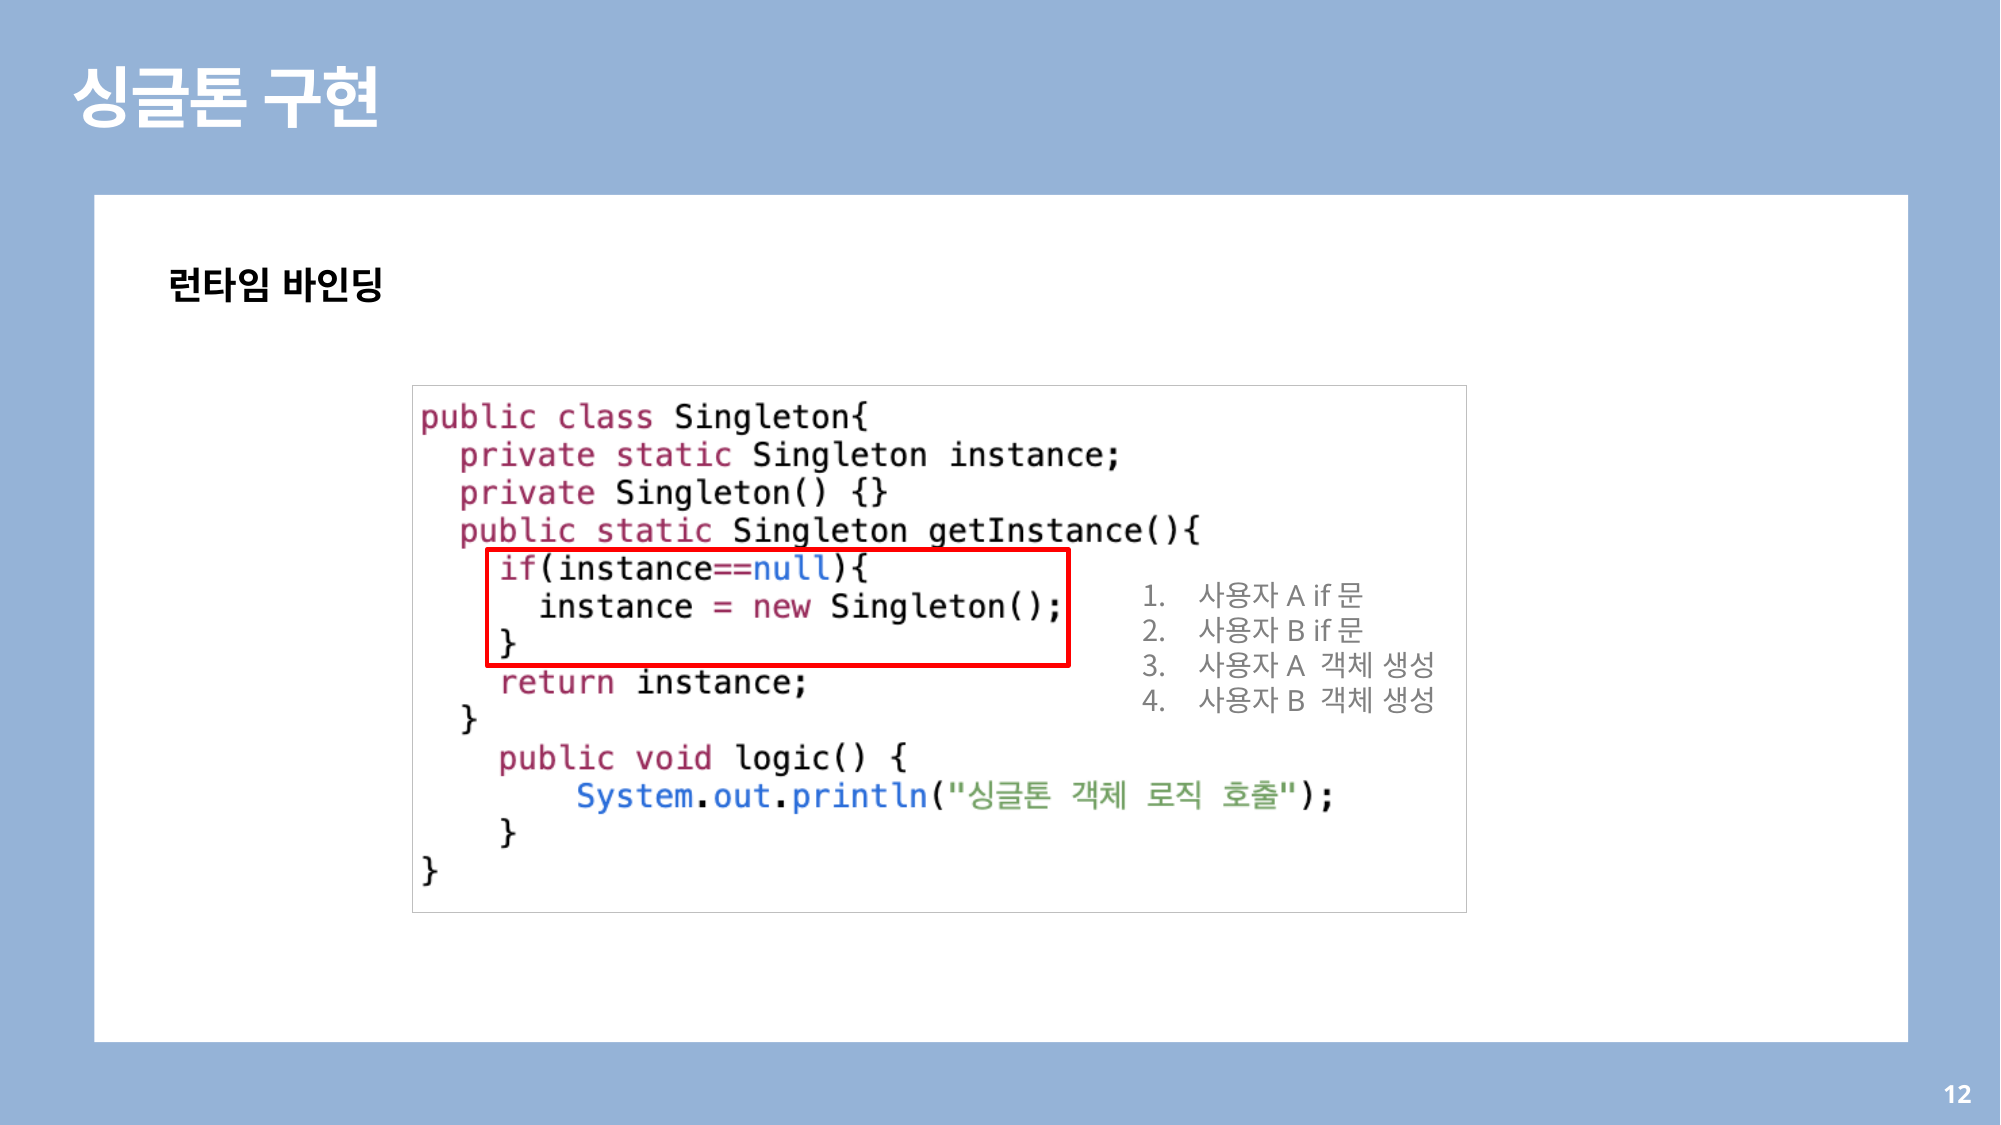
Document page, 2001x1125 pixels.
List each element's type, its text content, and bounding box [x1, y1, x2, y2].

picture [412, 384, 1467, 913]
text_box [92, 193, 1910, 1044]
text_box 런타임 바인딩 [153, 254, 401, 315]
slide_number 12 [1519, 1065, 1987, 1125]
text_box 싱글톤 구현 [57, 48, 455, 125]
